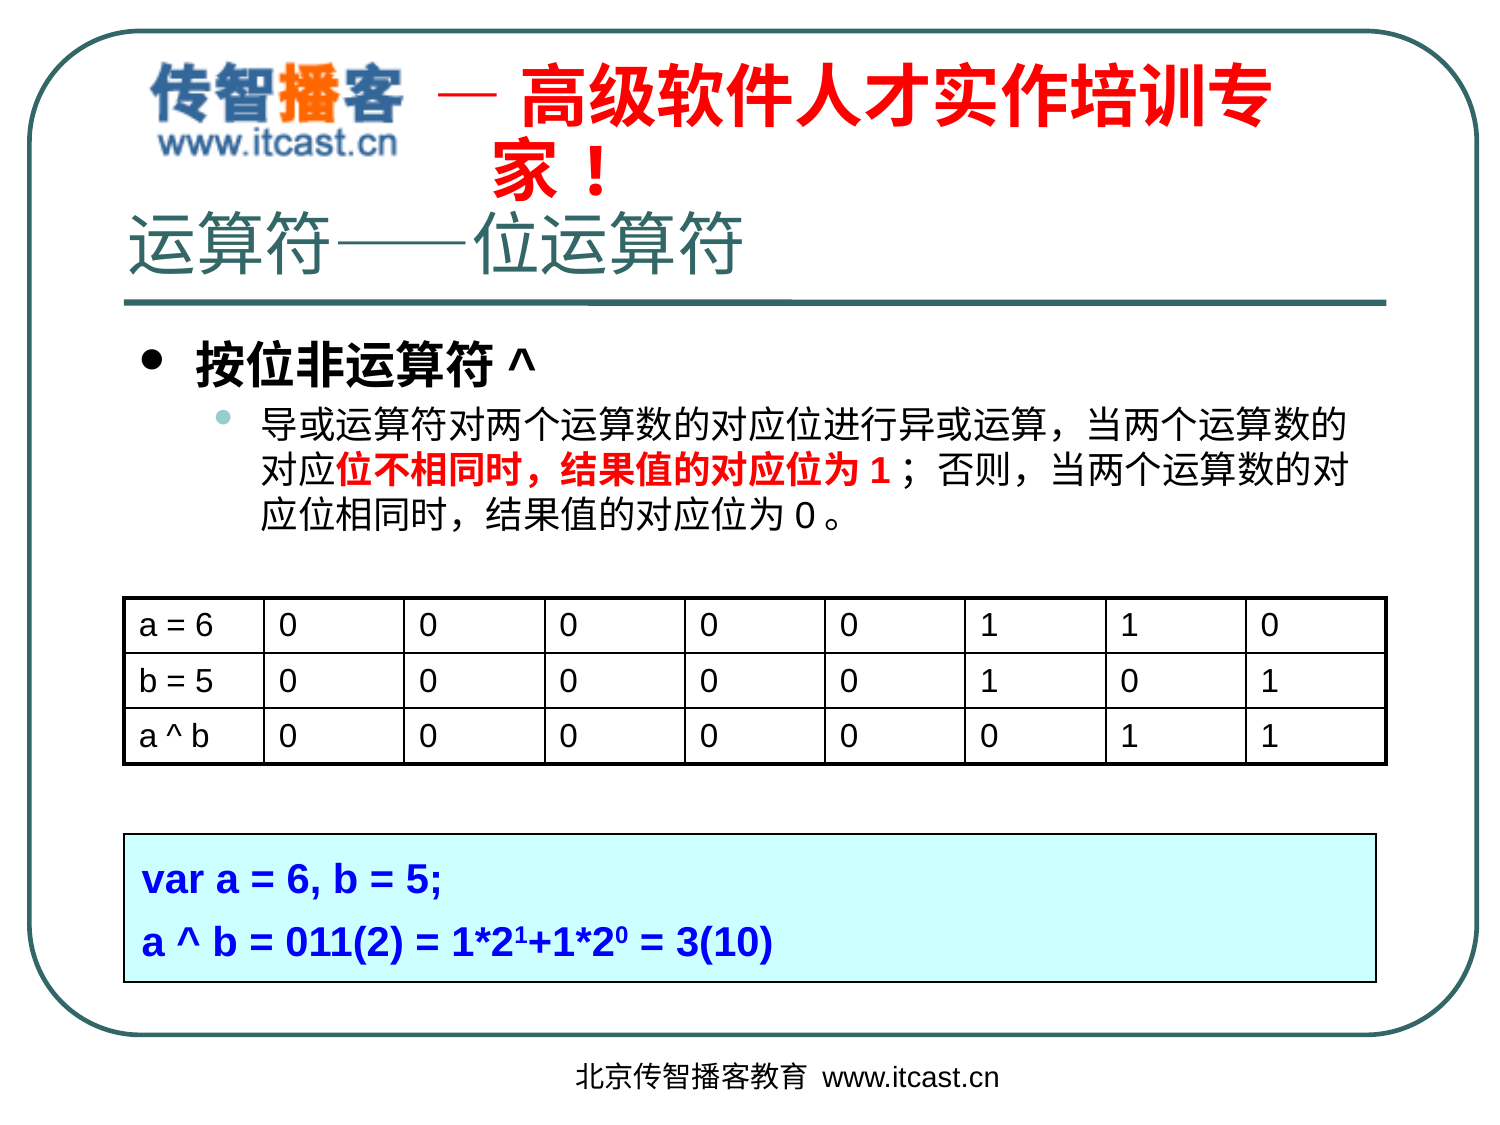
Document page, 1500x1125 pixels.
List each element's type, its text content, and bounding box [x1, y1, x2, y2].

table_cell 0 [405, 709, 544, 762]
table_cell 0 [966, 709, 1105, 762]
table_cell 1 [966, 654, 1105, 707]
table_cell 0 [686, 709, 824, 762]
table_header 0 [686, 600, 824, 652]
list 按位非运算符^ 导或运算符对两个运算数的对应位进行异或运算，当两个运算数的对应位不相同时，结果值的对应位为1；否则，当两个运算数的对应位相同时，结果值的对应位为0。 [123, 326, 1387, 596]
table_cell 1 [1107, 709, 1245, 762]
table_cell 0 [405, 654, 544, 707]
table_cell 0 [546, 654, 684, 707]
table_cell 0 [546, 709, 684, 762]
table_cell 0 [686, 654, 824, 707]
text_box var a = 6, b = 5; a ^ b = 011(2) = 1*21+1*20 = 3(10) [123, 834, 1376, 982]
table_cell 0 [826, 709, 964, 762]
table_header 0 [546, 600, 684, 652]
title 运算符——位运算符 [111, 54, 1375, 292]
table_cell 0 [1107, 654, 1245, 707]
table_header 0 [265, 600, 403, 652]
table_header 0 [1247, 600, 1384, 652]
table_cell 1 [1247, 654, 1384, 707]
table_header a = 6 [126, 600, 263, 652]
table_cell a ^ b [126, 709, 263, 762]
table_header 0 [405, 600, 544, 652]
table_cell 0 [265, 654, 403, 707]
table_cell 0 [826, 654, 964, 707]
table_header 1 [966, 600, 1105, 652]
table_cell 1 [1247, 709, 1384, 762]
table_cell 0 [265, 709, 403, 762]
table_cell b = 5 [126, 654, 263, 707]
table_header 1 [1107, 600, 1245, 652]
table_header 0 [826, 600, 964, 652]
